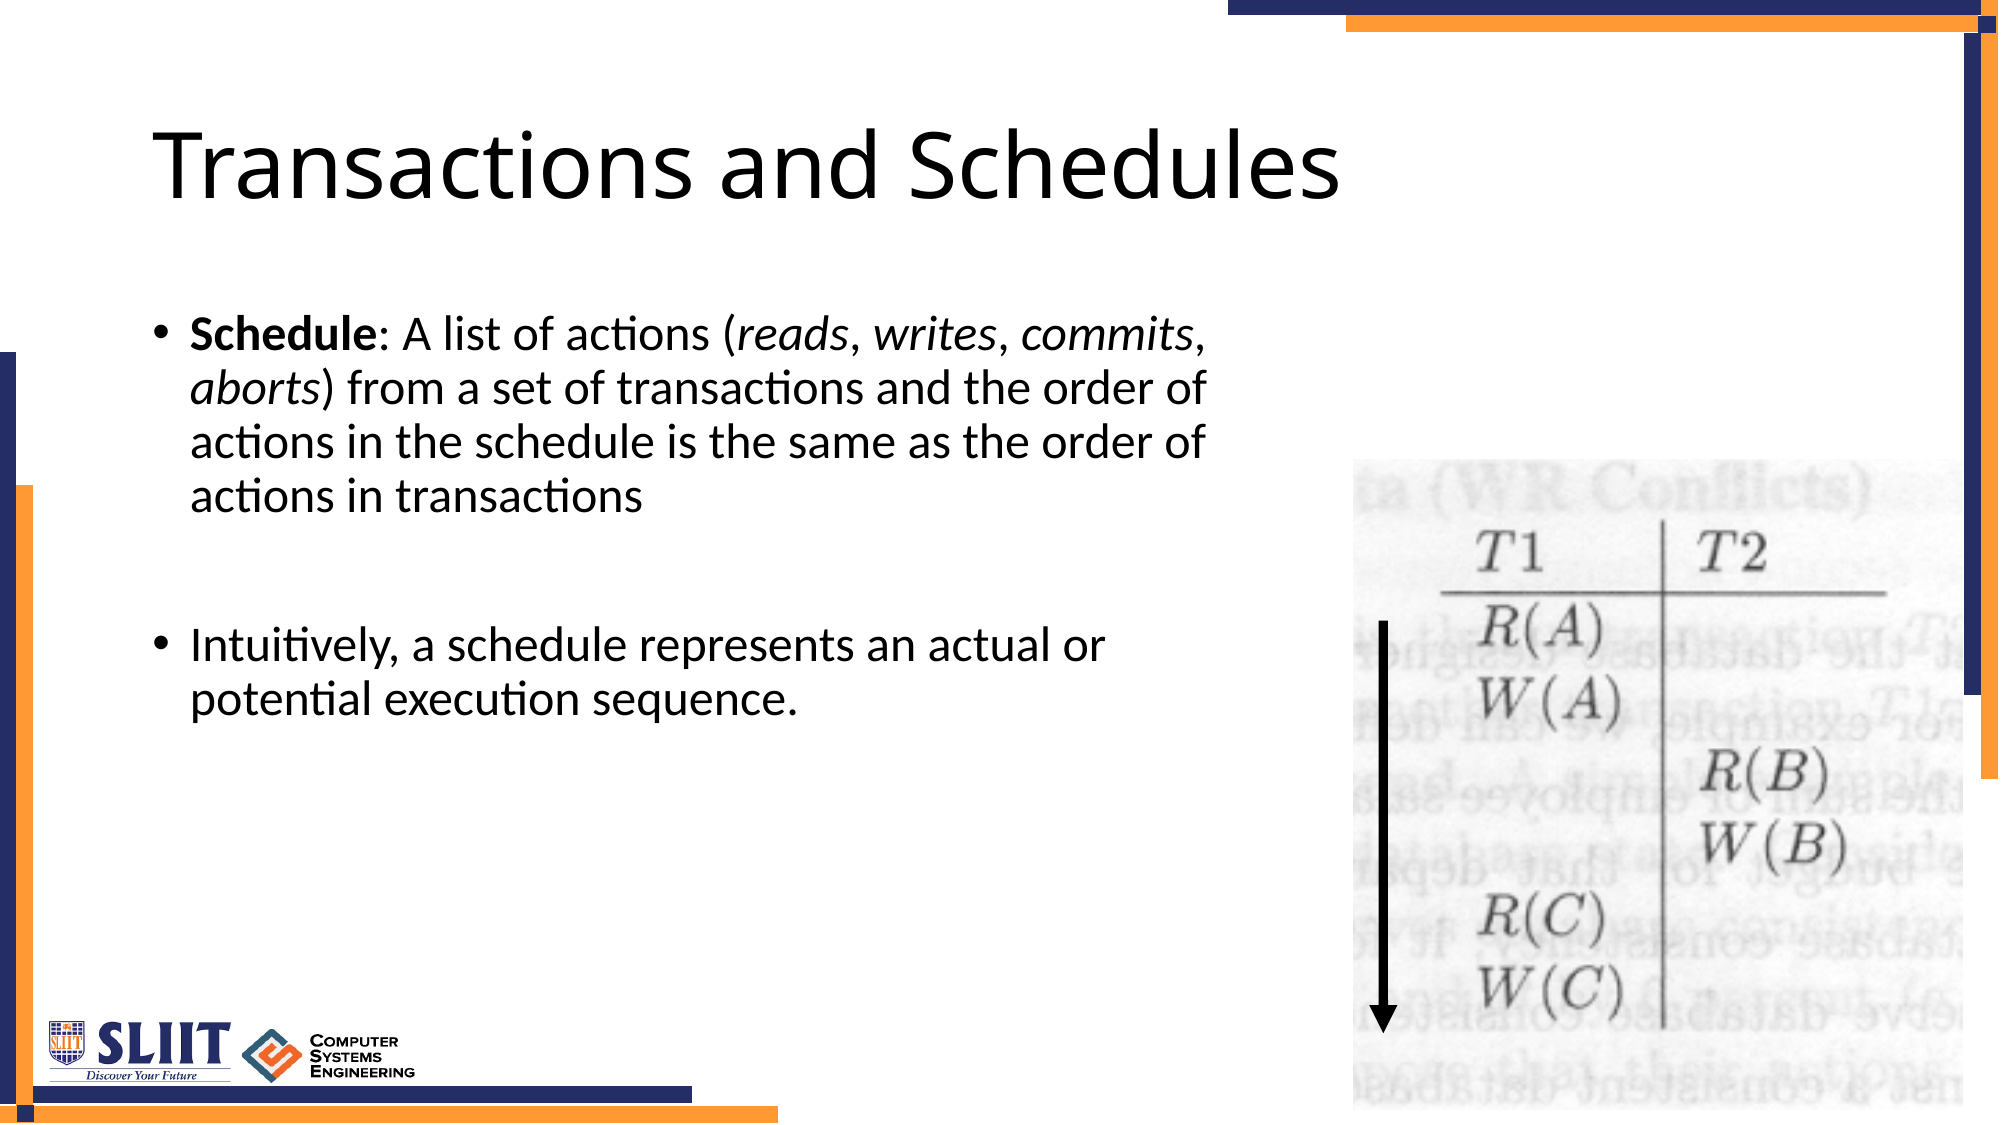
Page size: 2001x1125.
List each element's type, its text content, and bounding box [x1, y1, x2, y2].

picture [240, 1025, 422, 1085]
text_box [1353, 459, 1963, 1110]
title Transactions and Schedules [137, 59, 1863, 278]
list Schedule: A list of actions (reads, writes, commits, aborts) from a set of transactions and the order of actions in the schedule is the same as the order of actions in transactions Intuitively, a schedule represents an actual or potential execution sequence. [137, 299, 1312, 1014]
picture [49, 1021, 231, 1082]
